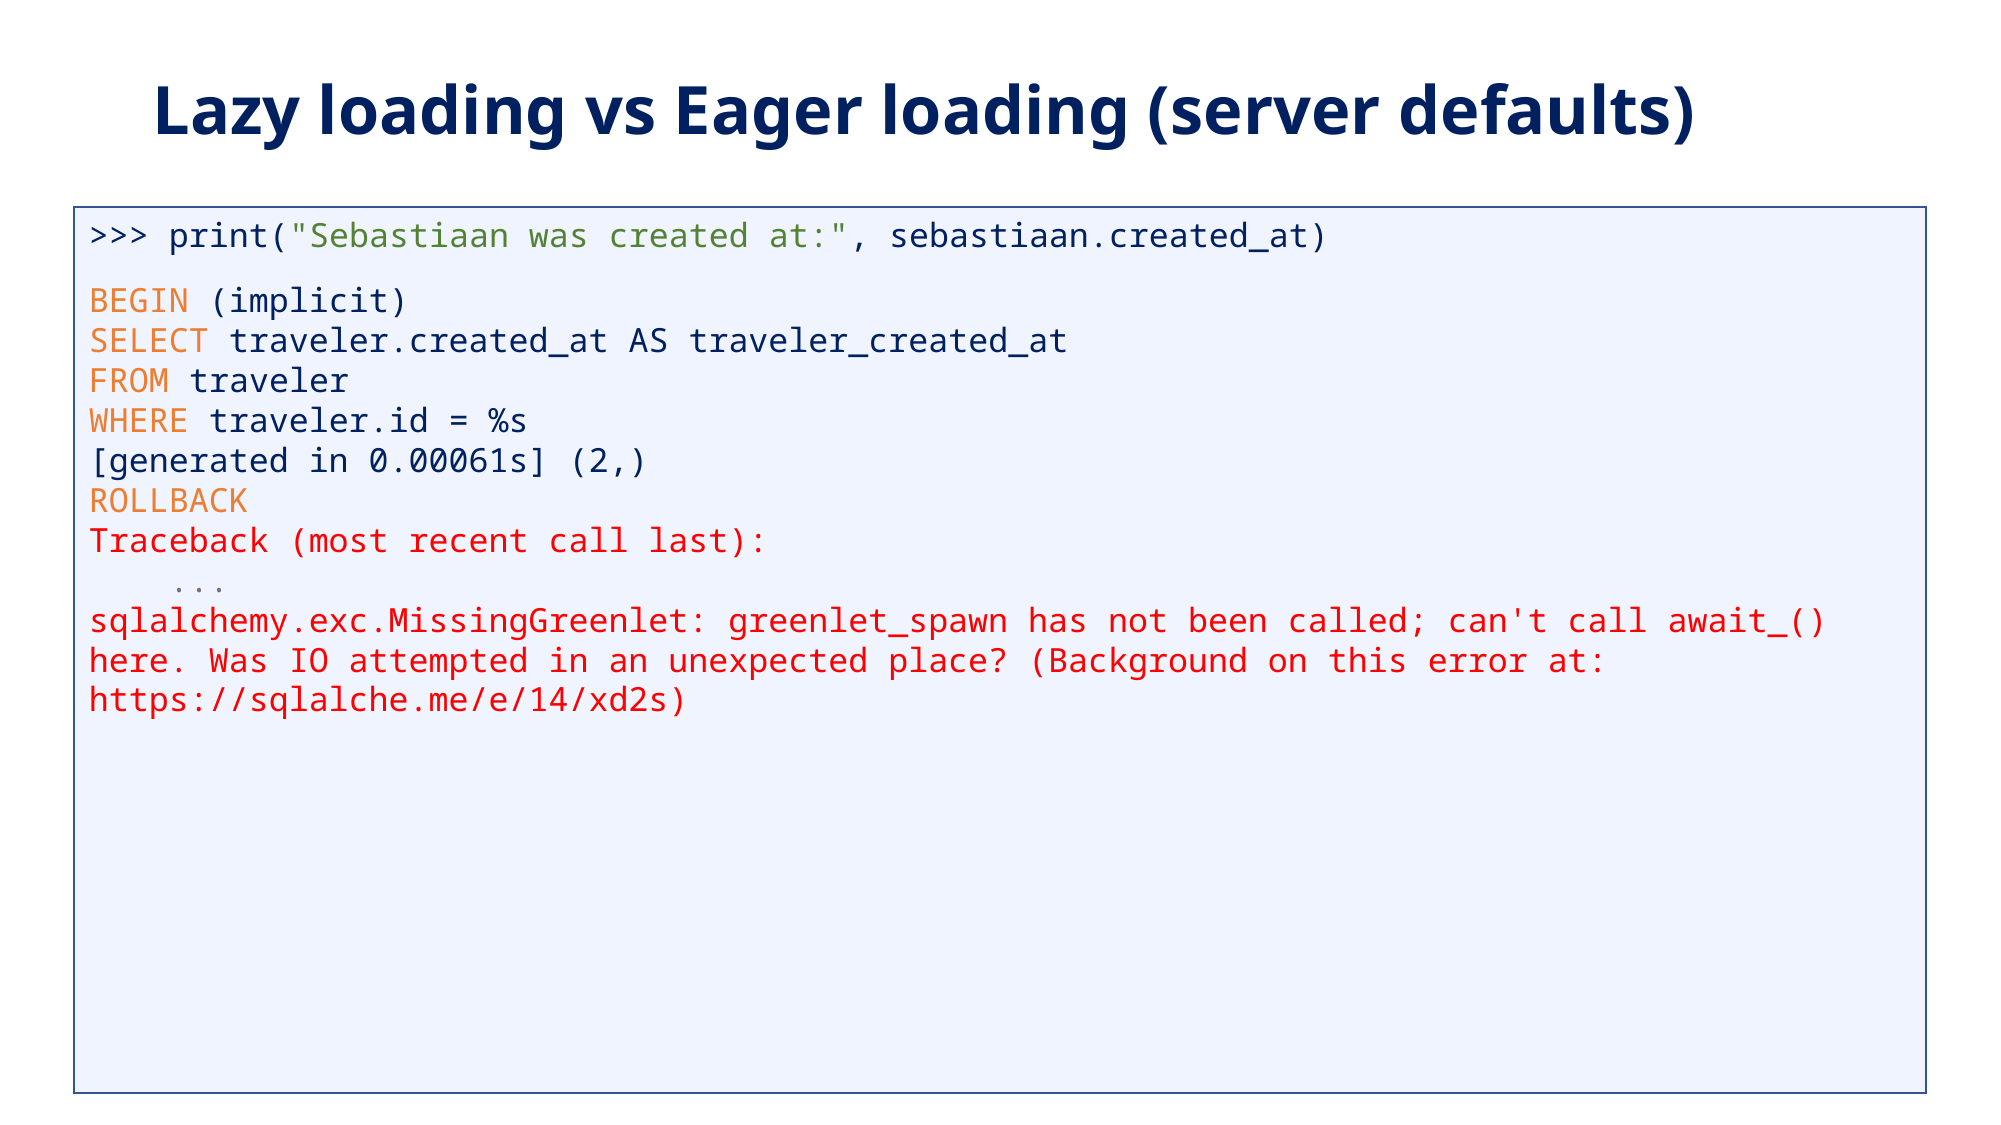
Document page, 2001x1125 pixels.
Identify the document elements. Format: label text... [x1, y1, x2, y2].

title Lazy loading vs Eager loading (server defaults) [137, 59, 1863, 166]
text_box >>> print("Sebastiaan was created at:", sebastiaan.created_at) BEGIN (implicit) SELECT traveler.created_at AS traveler_created_at FROM traveler WHERE traveler.id = %s [generated in 0.00061s] (2,) ROLLBACK Traceback (most recent call last): ... sqlalchemy.exc.MissingGreenlet: greenlet_spawn has not been called; can't call await_() here. Was IO attempted in an unexpected place? (Background on this error at: https://sqlalche.me/e/14/xd2s) [73, 206, 1927, 1094]
